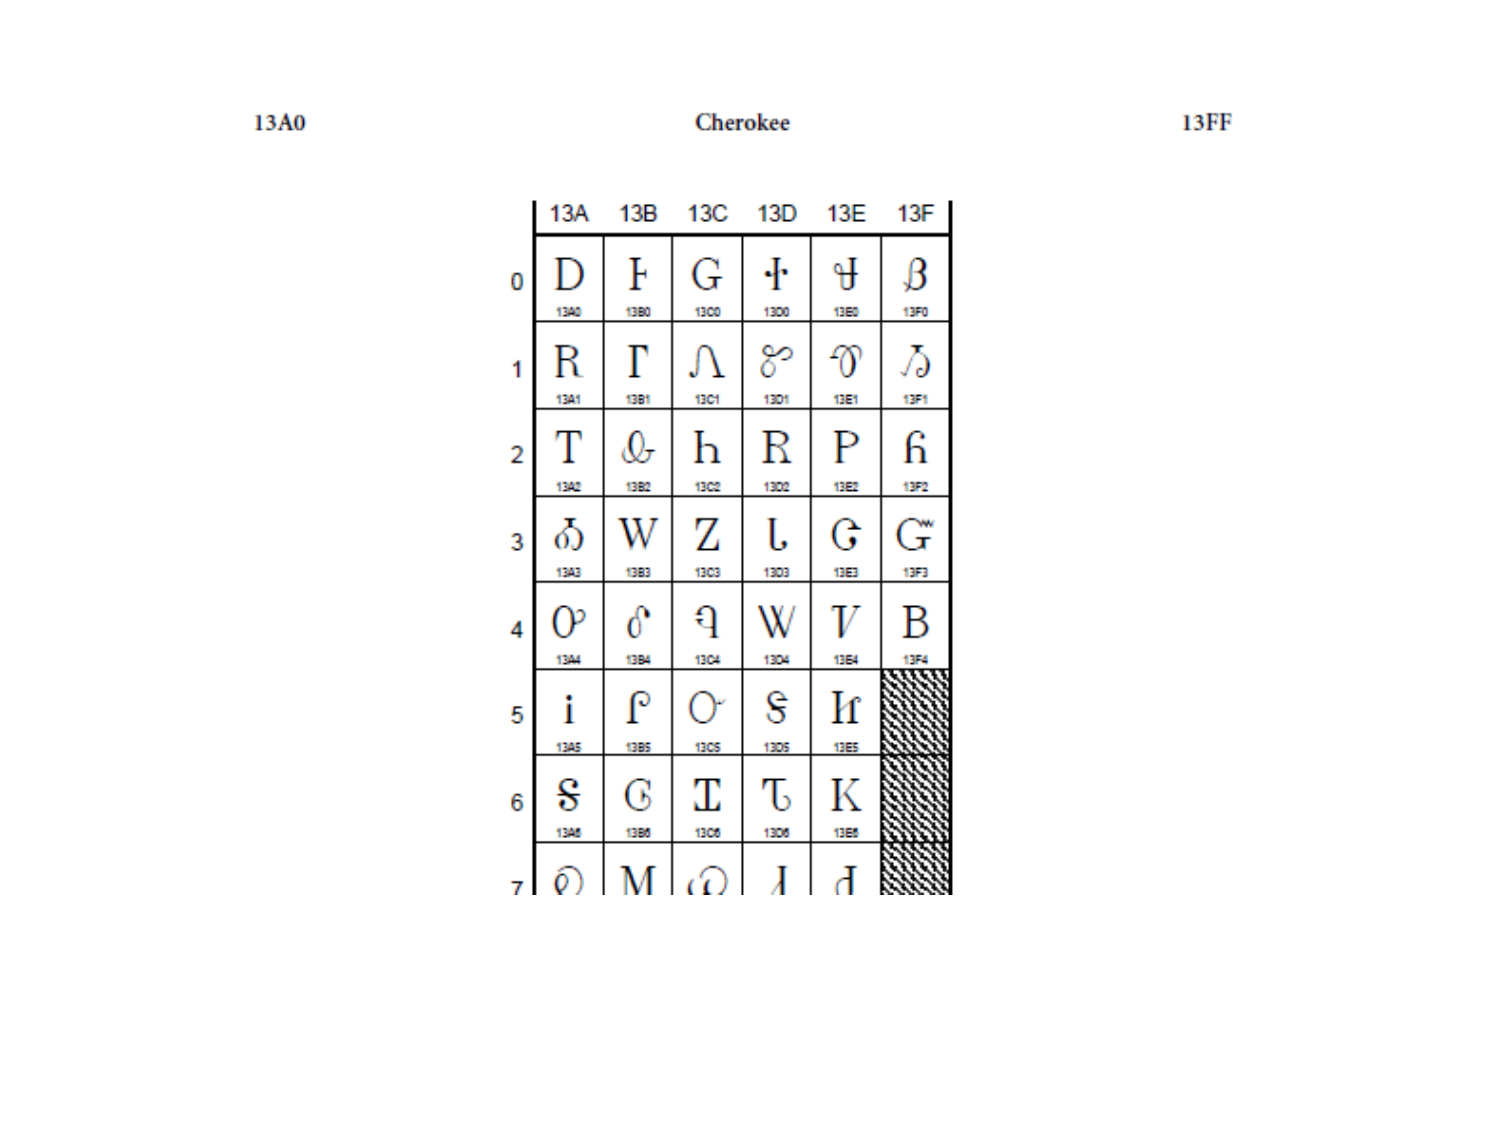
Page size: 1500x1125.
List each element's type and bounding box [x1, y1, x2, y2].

picture [224, 87, 1312, 895]
